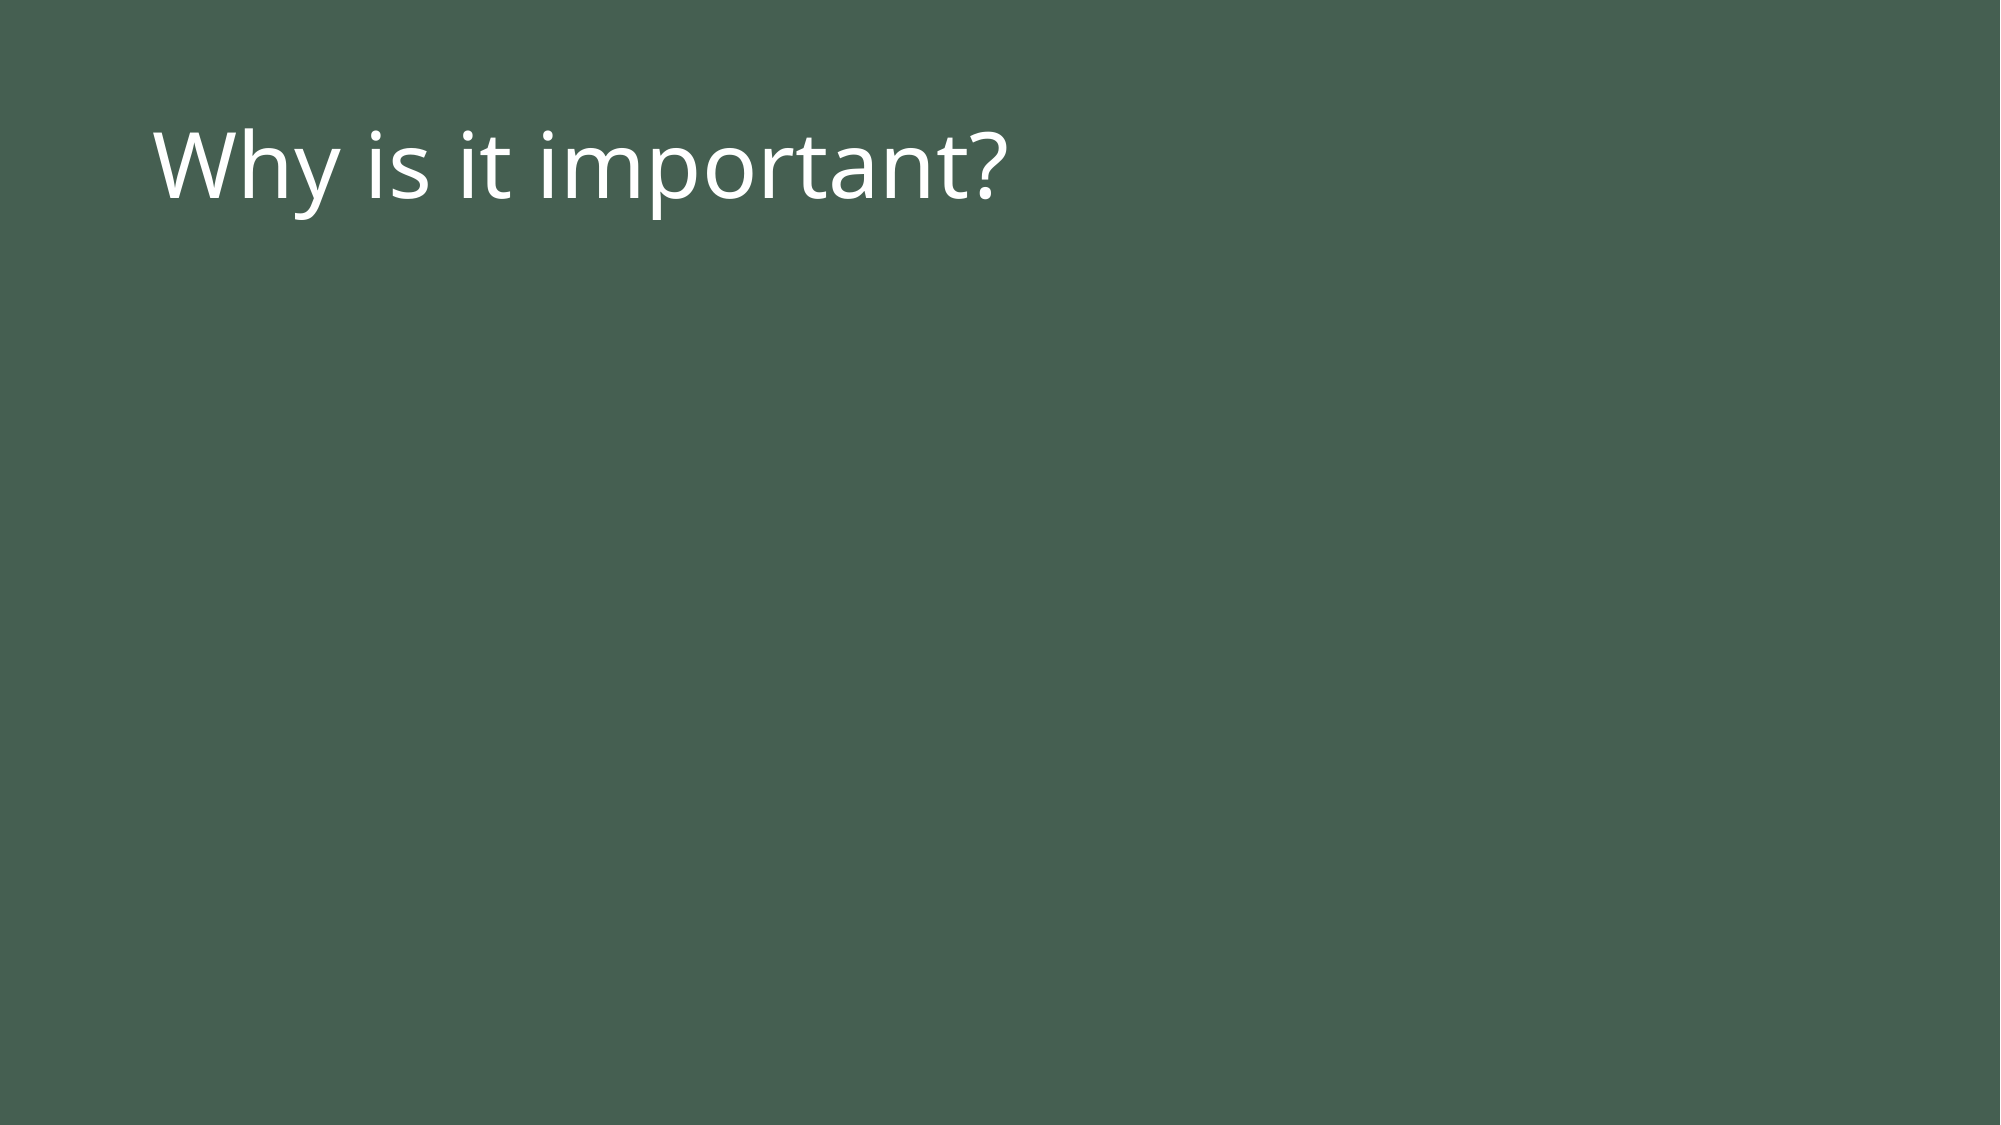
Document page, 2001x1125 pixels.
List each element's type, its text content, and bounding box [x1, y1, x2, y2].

title Why is it important? [137, 59, 1863, 278]
